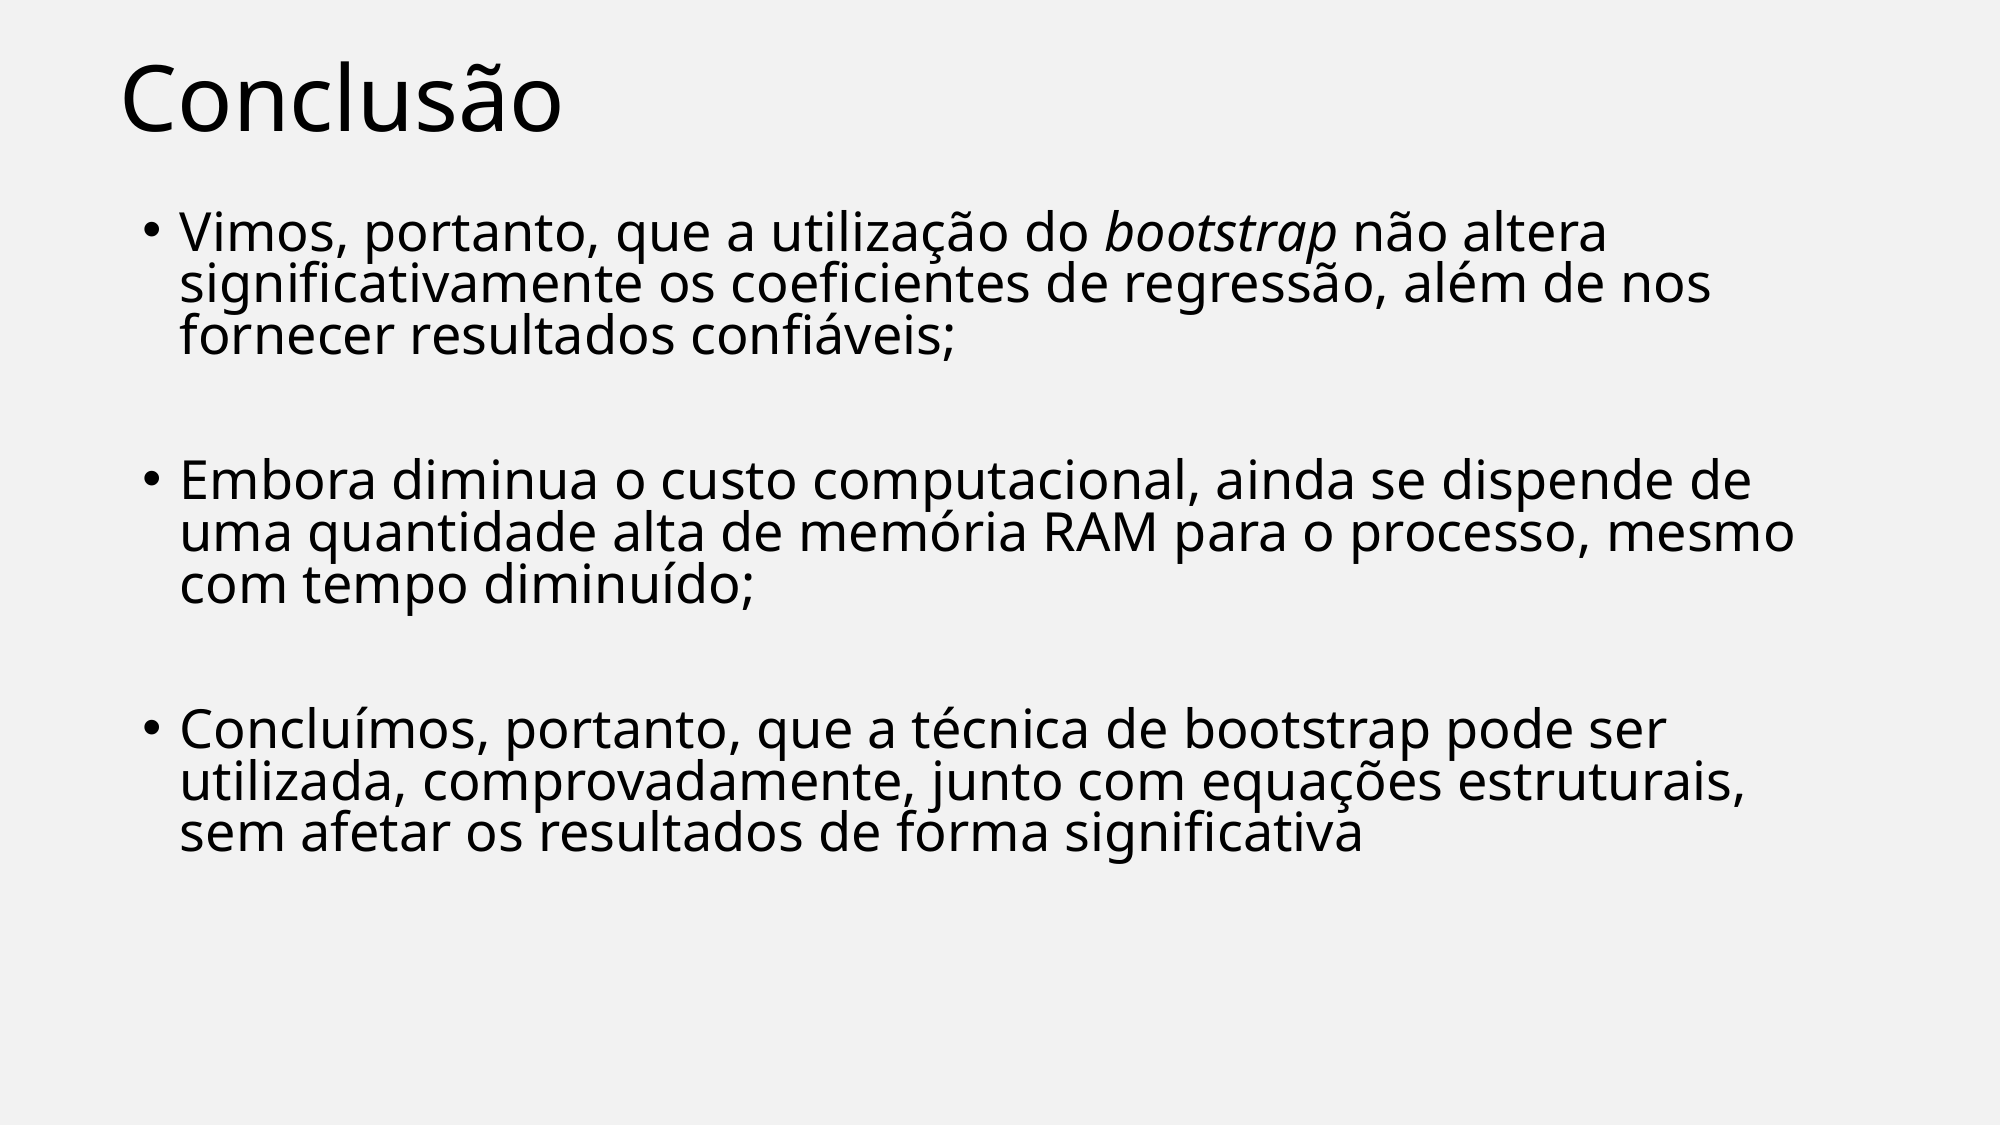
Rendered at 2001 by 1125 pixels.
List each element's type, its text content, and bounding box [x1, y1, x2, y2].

title Conclusão [104, 0, 1830, 211]
list Vimos, portanto, que a utilização do bootstrap não altera significativamente os coeficientes de regressão, além de nos fornecer resultados confiáveis; Embora diminua o custo computacional, ainda se dispende de uma quantidade alta de memória RAM para o processo, mesmo com tempo diminuído; Concluímos, portanto, que a técnica de bootstrap pode ser utilizada, comprovadamente, junto com equações estruturais, sem afetar os resultados de forma significativa [127, 202, 1853, 917]
